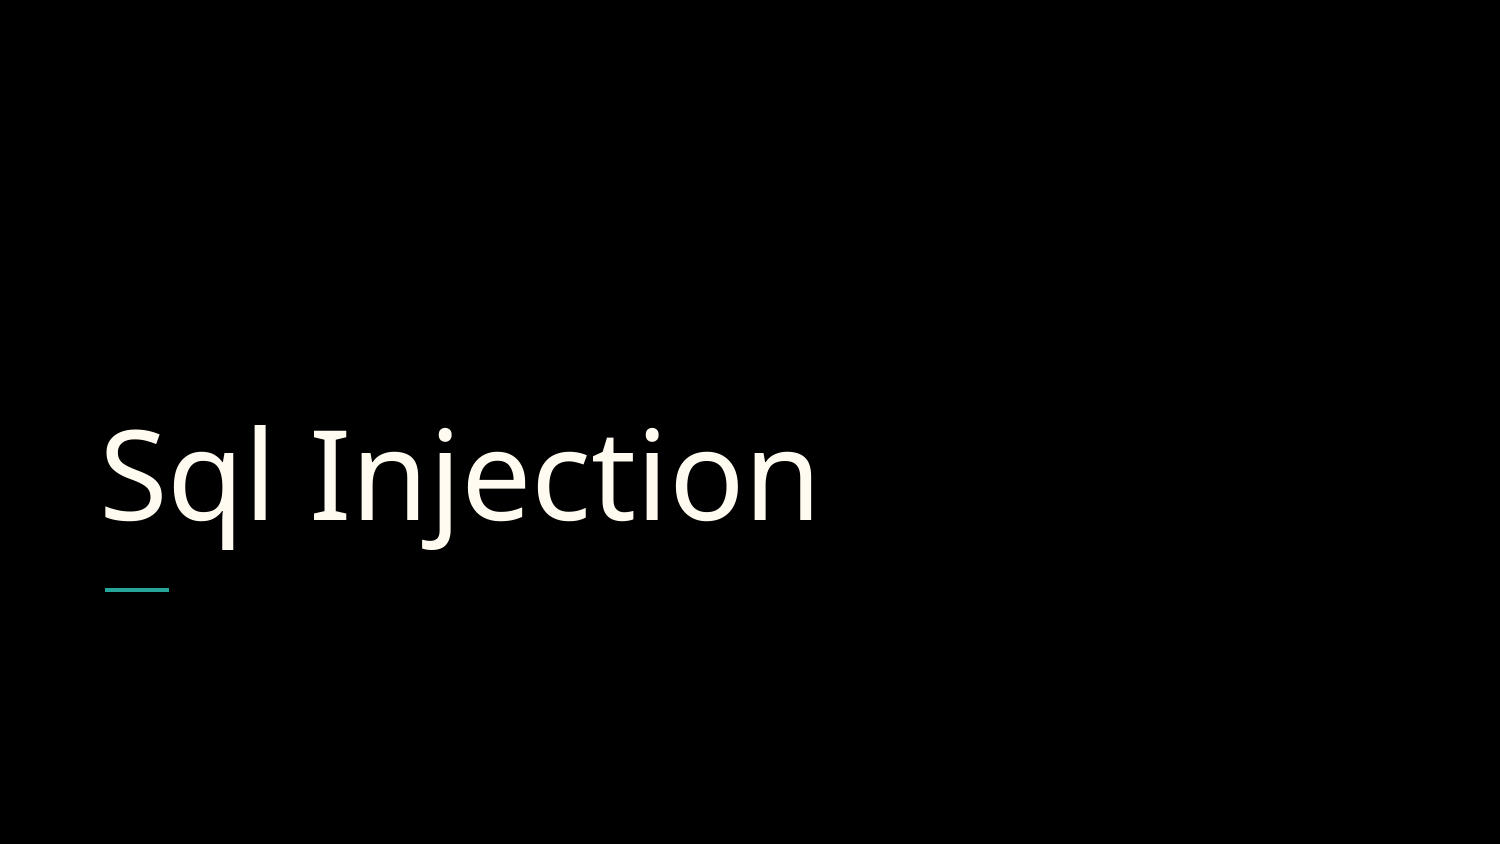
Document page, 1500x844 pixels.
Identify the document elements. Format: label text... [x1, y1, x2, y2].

title Sql Injection [84, 310, 1416, 561]
